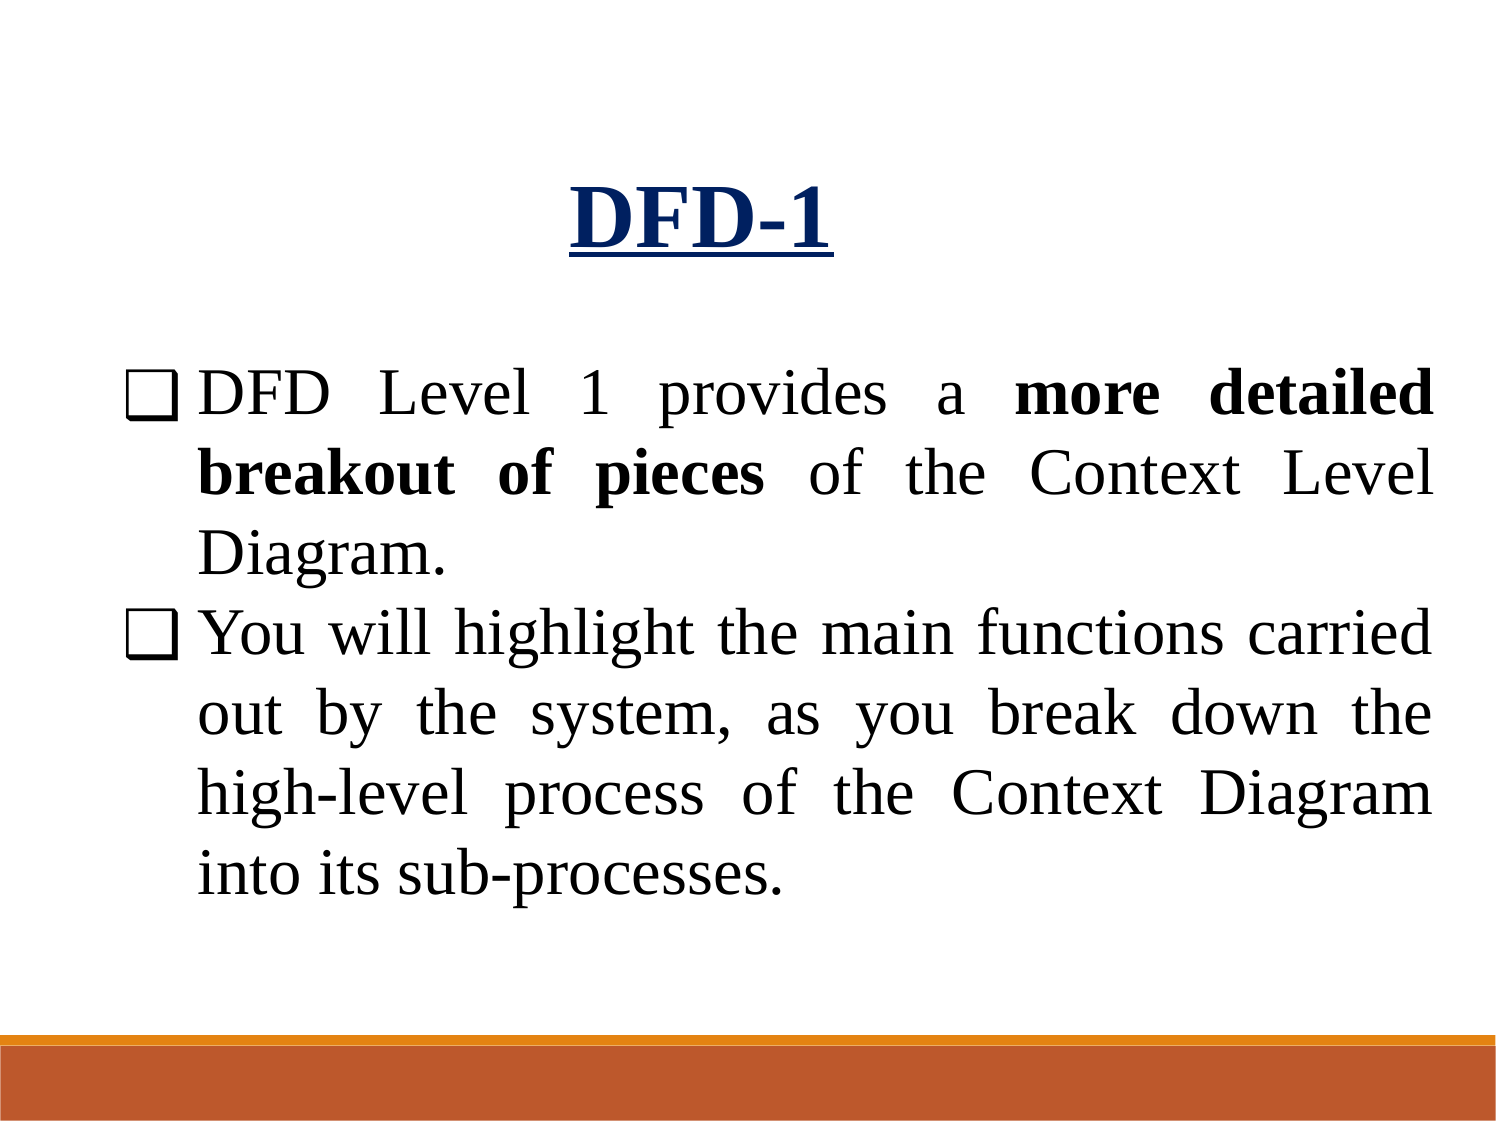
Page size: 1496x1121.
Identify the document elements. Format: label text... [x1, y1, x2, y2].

text_box DFD-1 [552, 147, 851, 275]
text_box DFD Level 1 provides a more detailed breakout of pieces of the Context Level Diagram. You will highlight the main functions carried out by the system, as you break down the high-level process of the Context Diagram into its sub-processes. [122, 347, 1436, 908]
